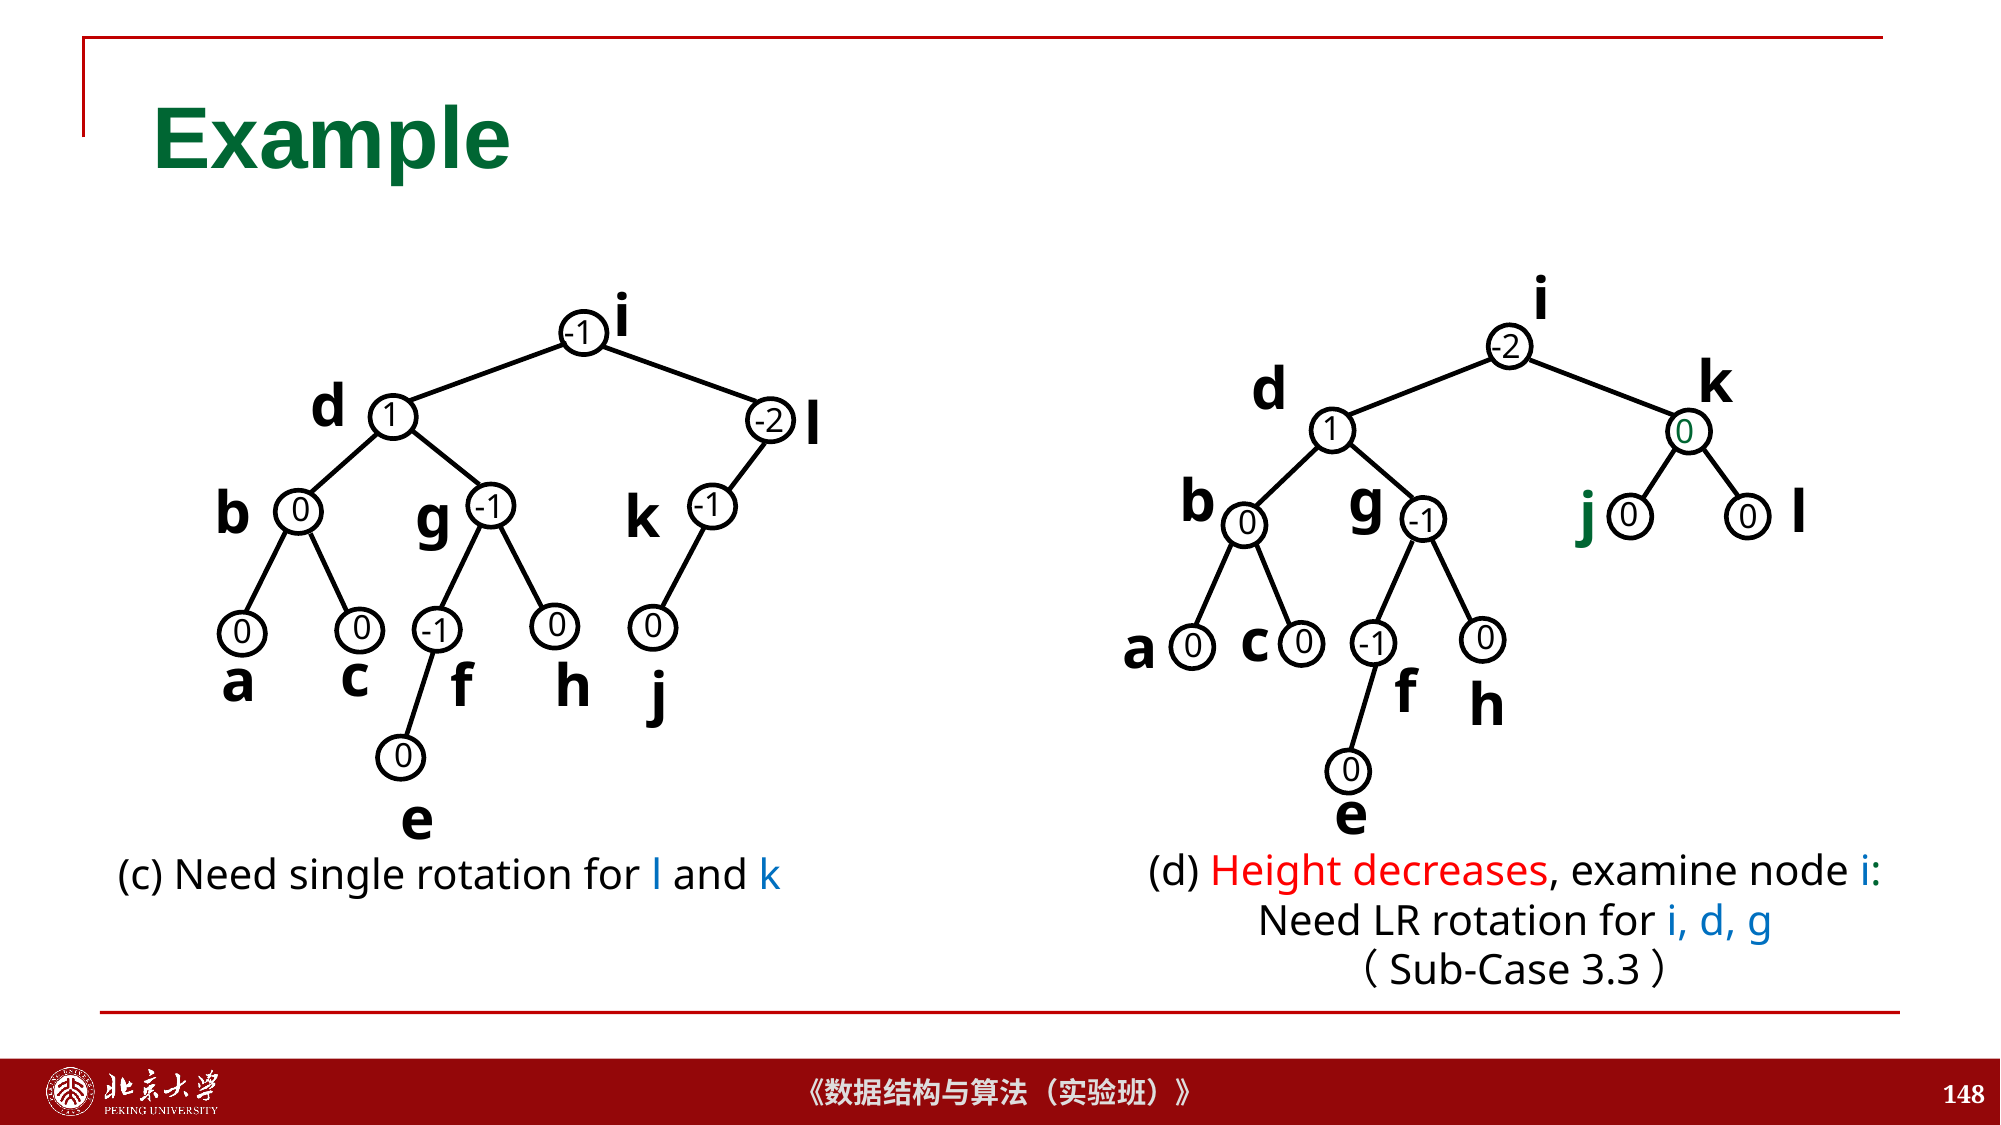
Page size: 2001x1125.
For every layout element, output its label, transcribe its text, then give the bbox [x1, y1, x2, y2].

picture [46, 1067, 218, 1116]
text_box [117, 277, 1004, 955]
title Example [137, 59, 1863, 209]
slide_number 148 [1550, 1065, 2000, 1125]
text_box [1092, 260, 1938, 981]
